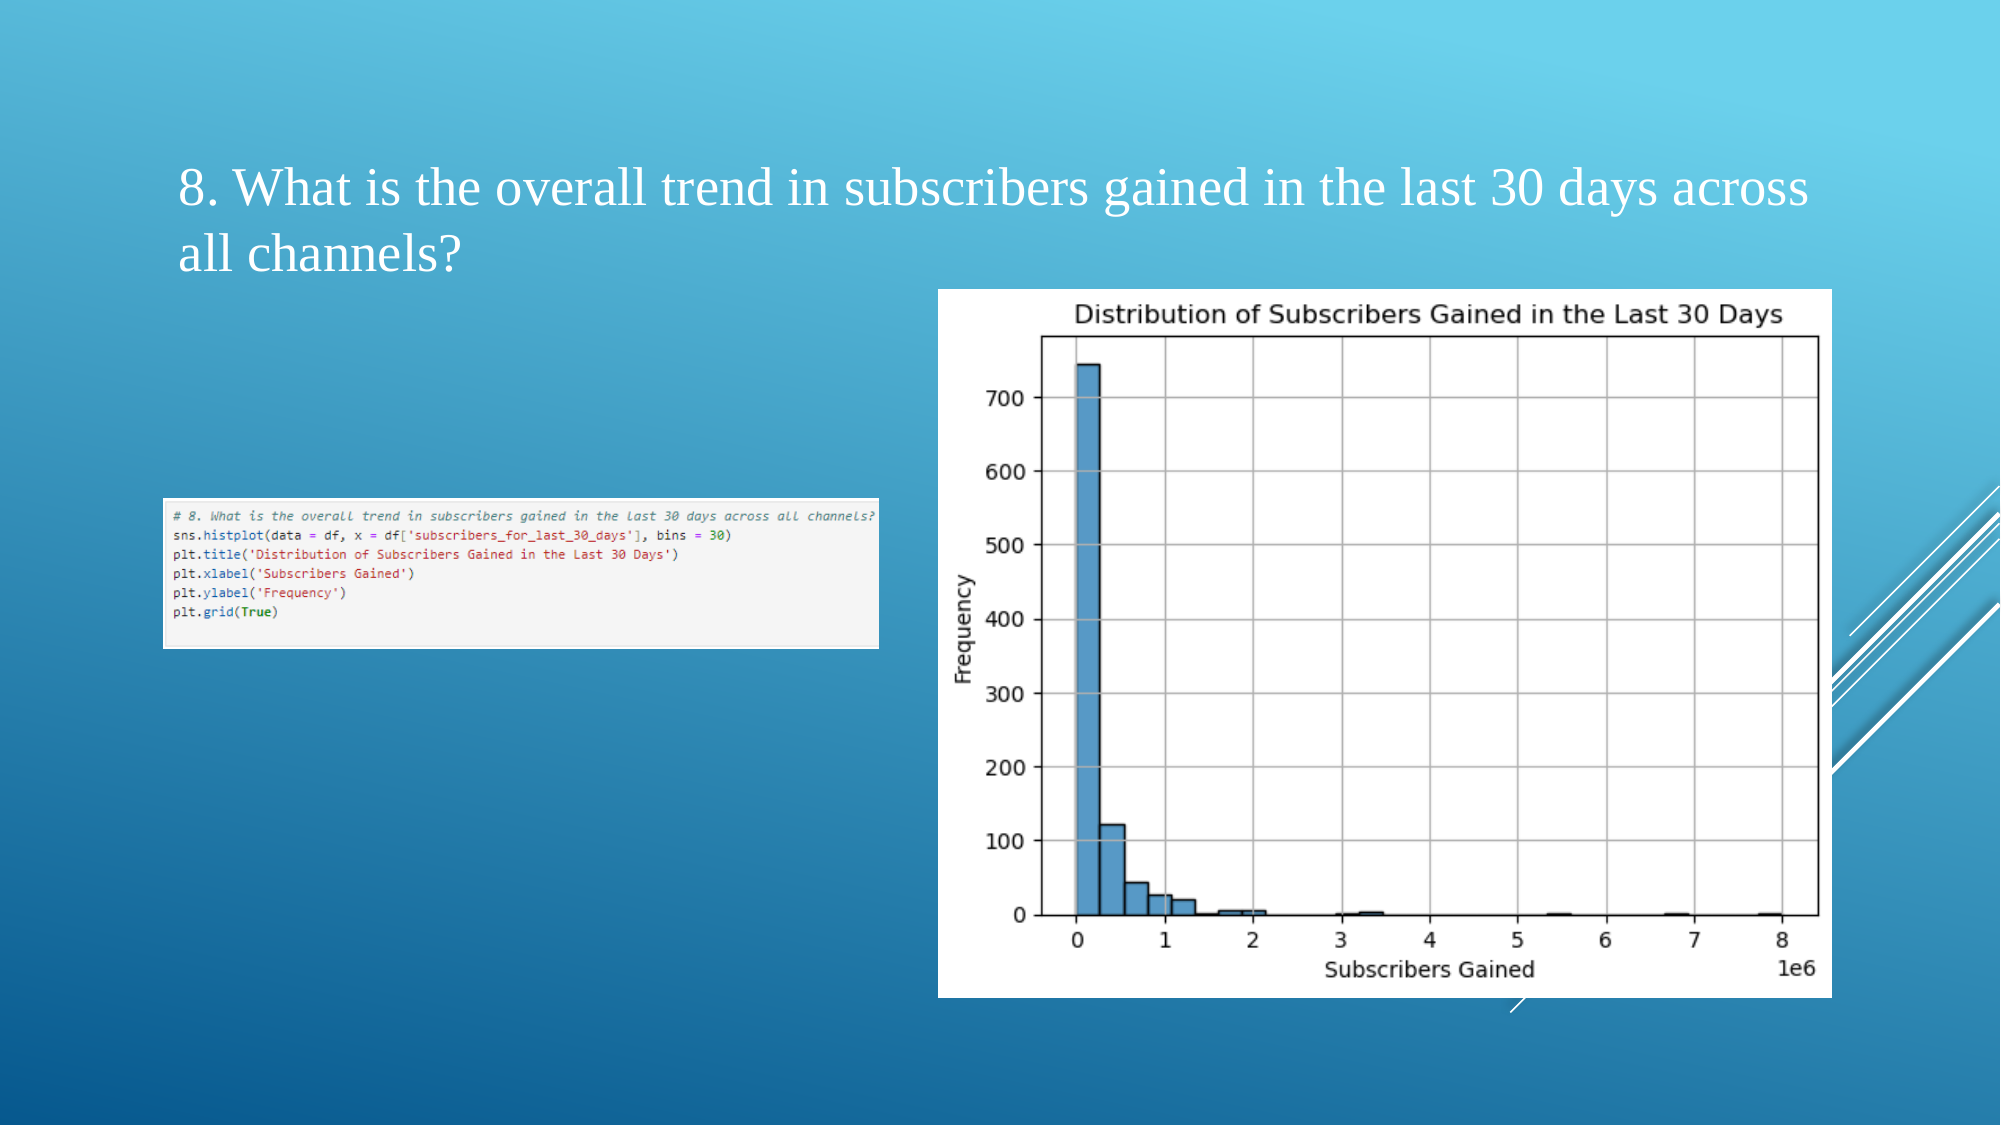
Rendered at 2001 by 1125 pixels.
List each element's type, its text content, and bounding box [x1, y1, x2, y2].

picture [938, 289, 1832, 999]
title 8. What is the overall trend in subscribers gained in the last 30 days across all channels? [163, 142, 1832, 290]
picture [163, 497, 879, 650]
